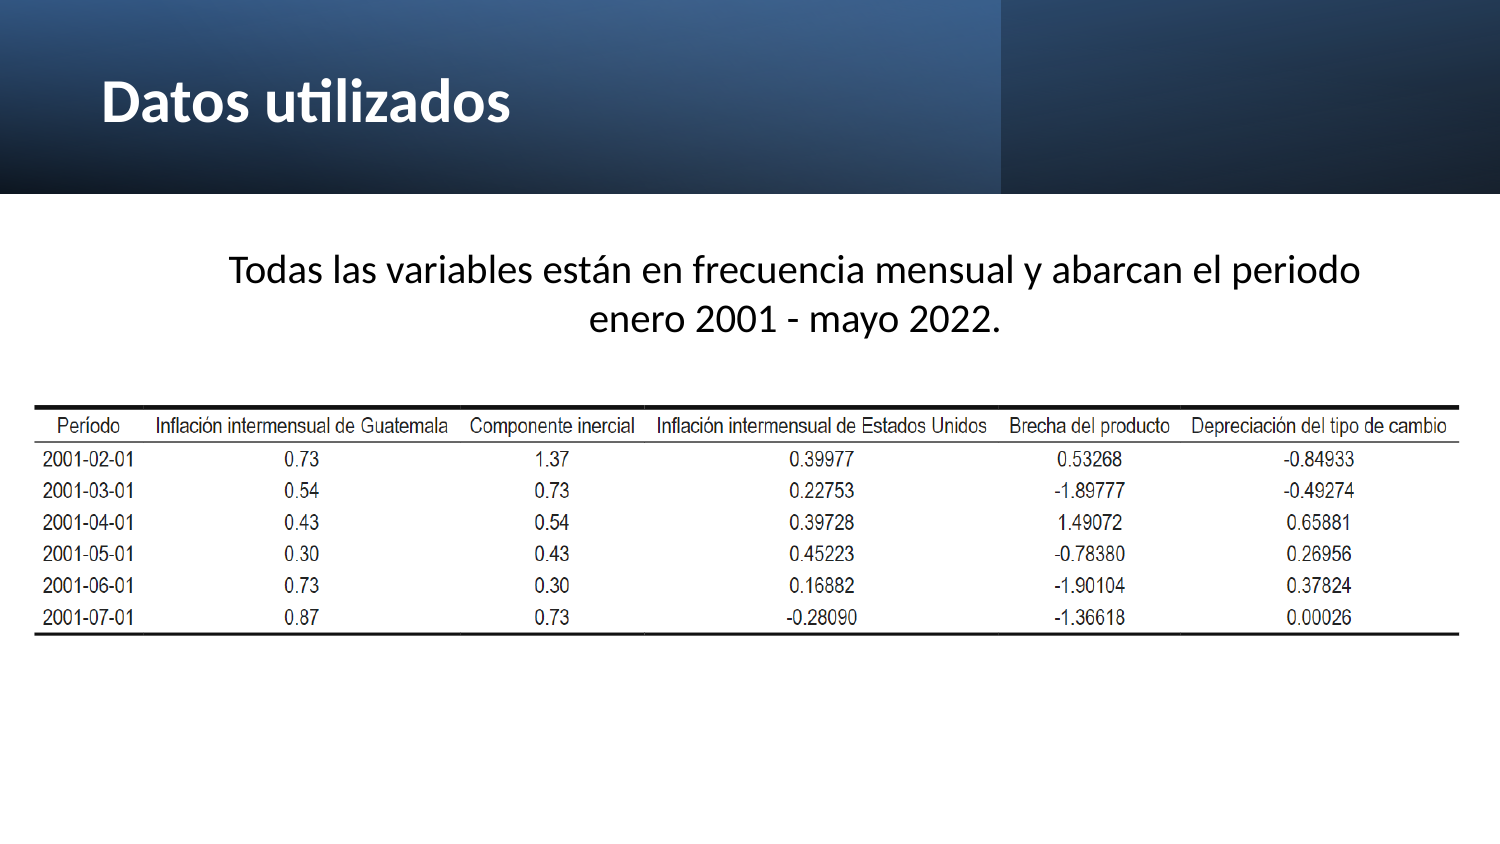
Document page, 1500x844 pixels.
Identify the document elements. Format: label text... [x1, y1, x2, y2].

picture [19, 392, 1478, 645]
text_box [0, 0, 1500, 196]
list Todas las variables están en frecuencia mensual y abarcan el periodo enero 2001 - mayo 2022. [198, 235, 1393, 349]
text_box [0, 196, 1500, 844]
title Datos utilizados [86, 30, 956, 174]
